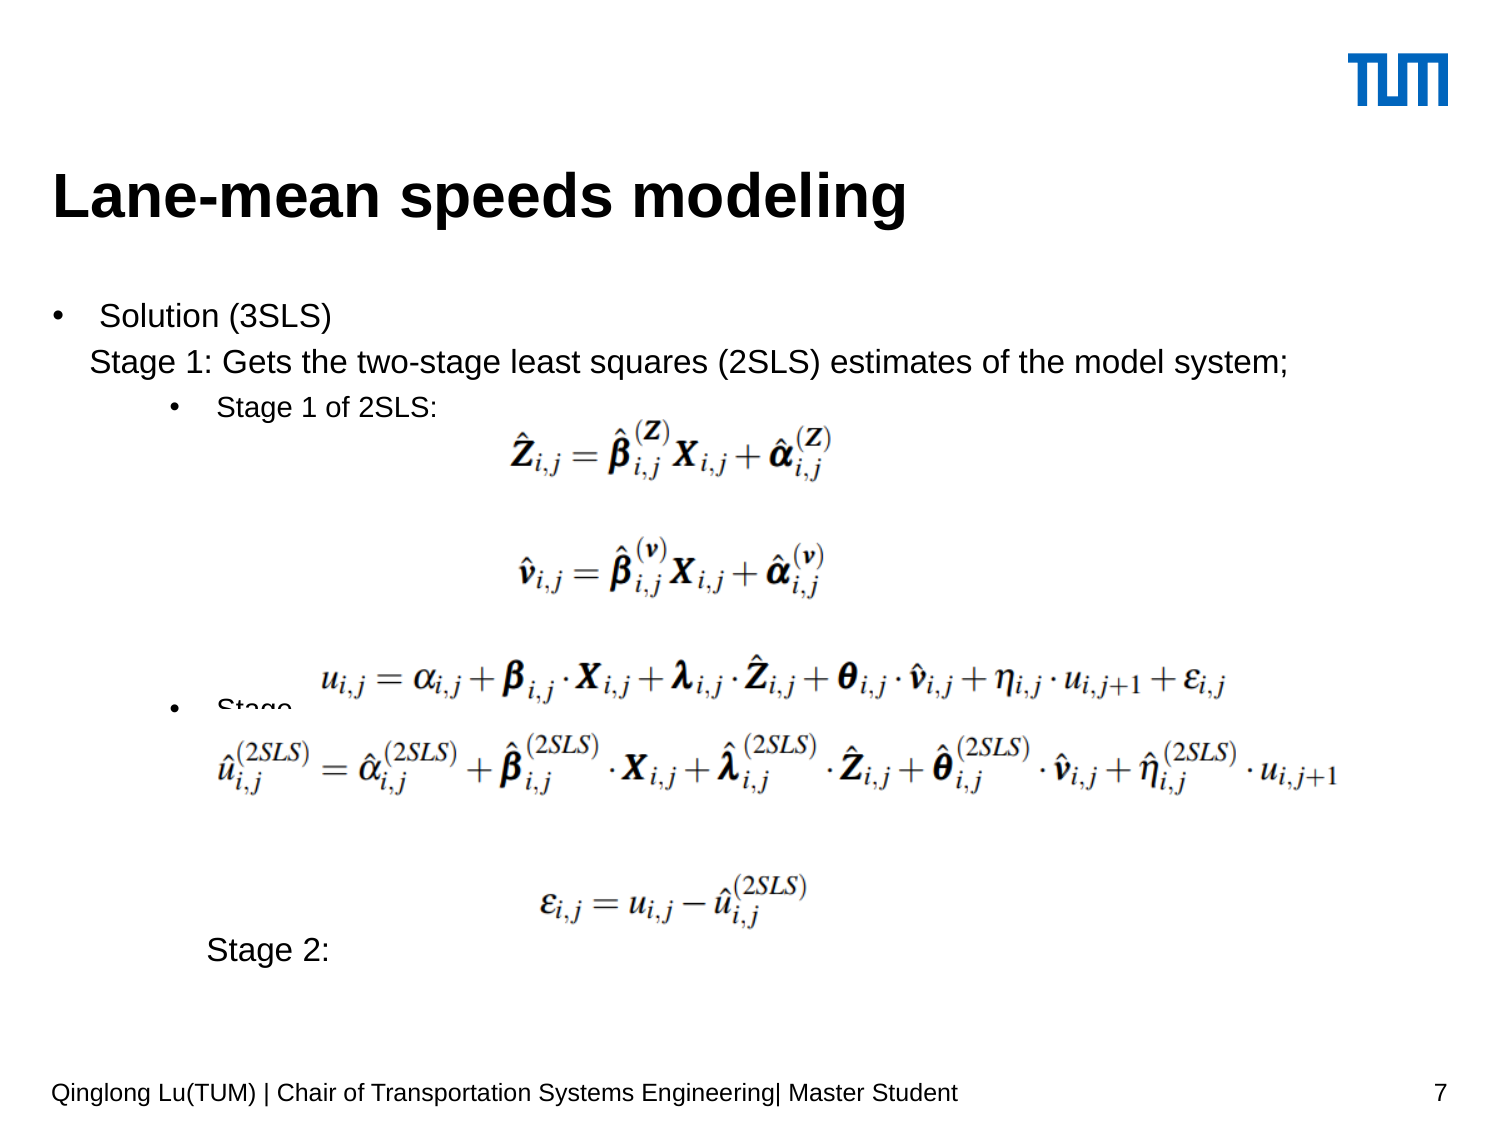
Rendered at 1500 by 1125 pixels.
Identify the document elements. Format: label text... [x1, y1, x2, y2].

picture [206, 639, 1367, 811]
picture [530, 864, 813, 936]
slide_number 7 [1112, 1061, 1448, 1122]
footer Qinglong Lu(TUM) | Chair of Transportation Systems Engineering| Master Student [51, 1061, 1112, 1122]
list Solution (3SLS) Stage 1: Gets the two-stage least squares (2SLS) estimates of the model system; Stage 1 of 2SLS: Stage 2 of 2SLS: Stage 2: [52, 288, 1449, 1063]
picture [495, 408, 848, 611]
title Lane-mean speeds modeling [52, 162, 1449, 231]
